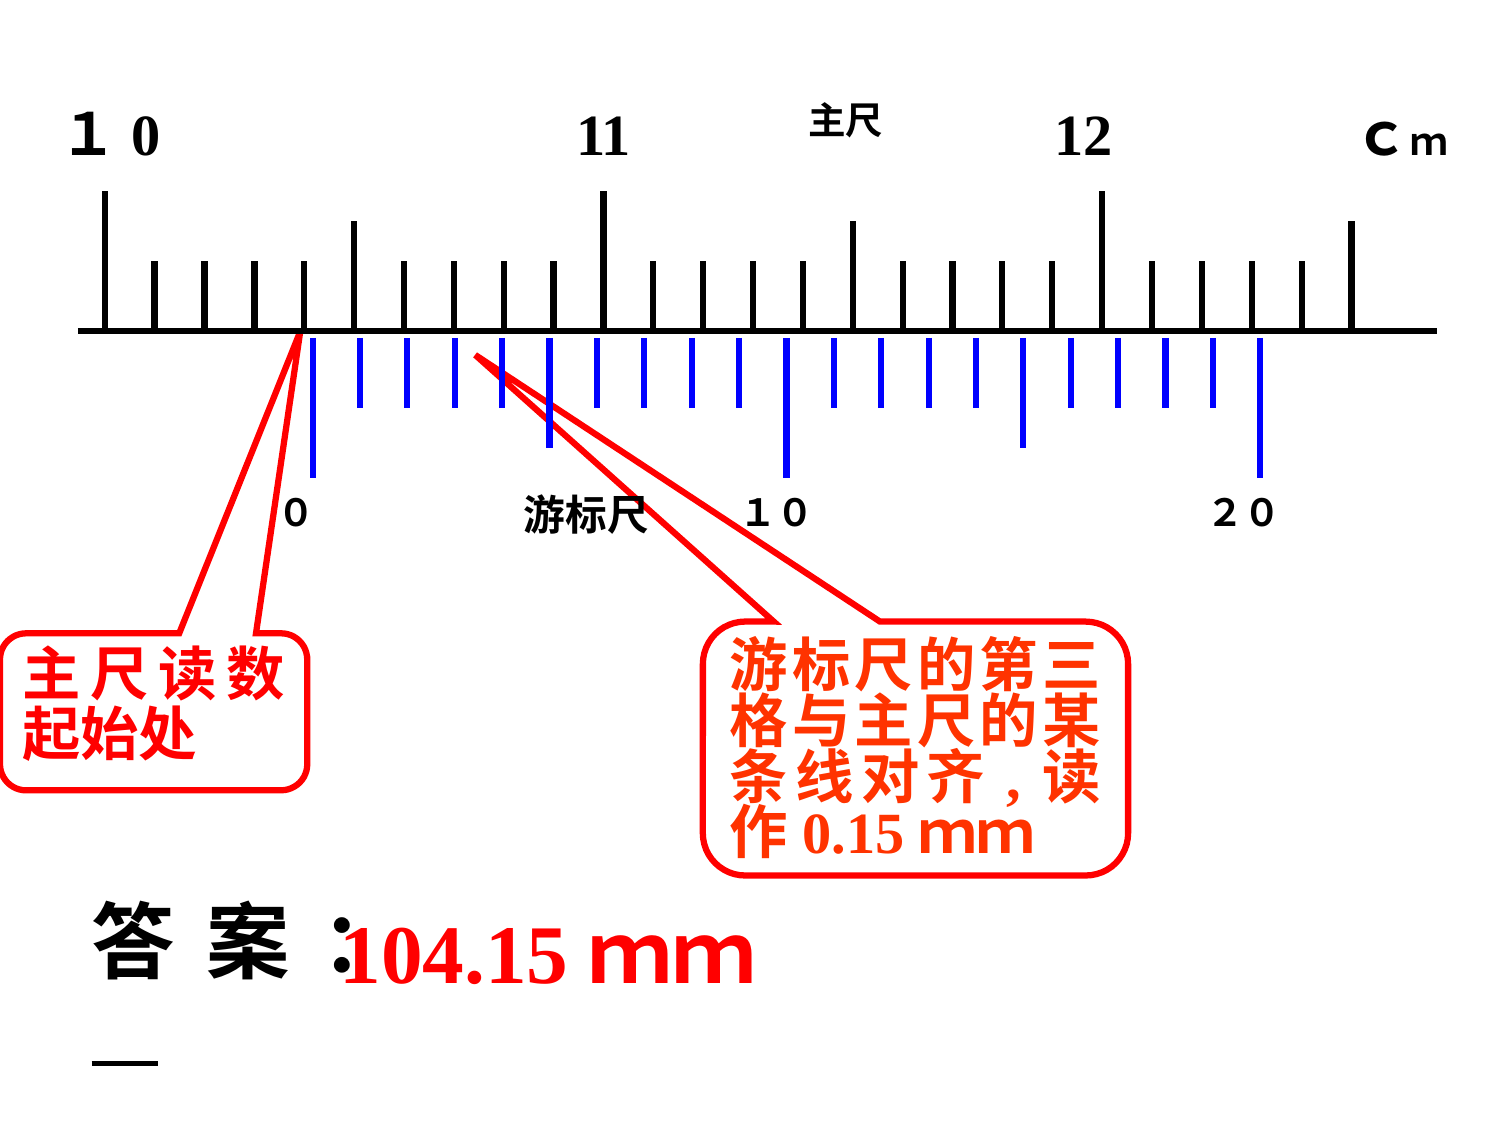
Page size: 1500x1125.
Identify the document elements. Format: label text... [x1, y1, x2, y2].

text_box 答案： [76, 881, 420, 1077]
text_box 游标尺的第三格与主尺的某条线对齐,读作0.15ｍｍ [702, 681, 1129, 876]
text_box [44, 89, 1500, 681]
text_box 主尺读数起始处 [0, 633, 308, 791]
text_box 104.15ｍｍ [324, 893, 809, 994]
